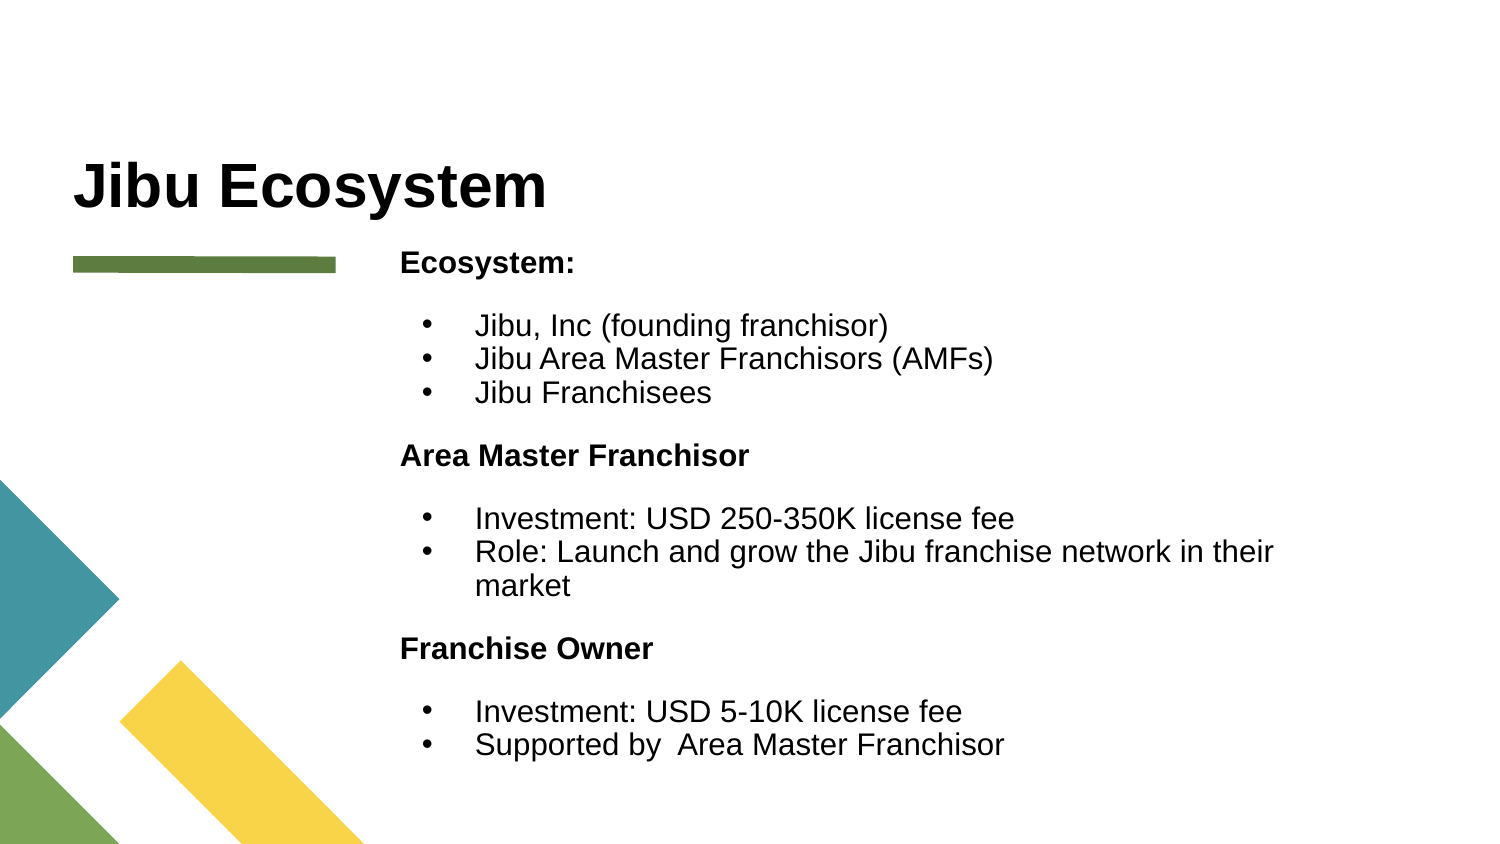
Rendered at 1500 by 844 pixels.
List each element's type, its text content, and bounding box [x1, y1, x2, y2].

title Jibu Ecosystem [73, 12, 1411, 220]
list Ecosystem: Jibu, Inc (founding franchisor) Jibu Area Master Franchisors (AMFs) Jibu Franchisees Area Master Franchisor Investment: USD 250-350K license fee Role: Launch and grow the Jibu franchise network in their market Franchise Owner Investment: USD 5-10K license fee Supported by Area Master Franchisor [399, 220, 1361, 824]
